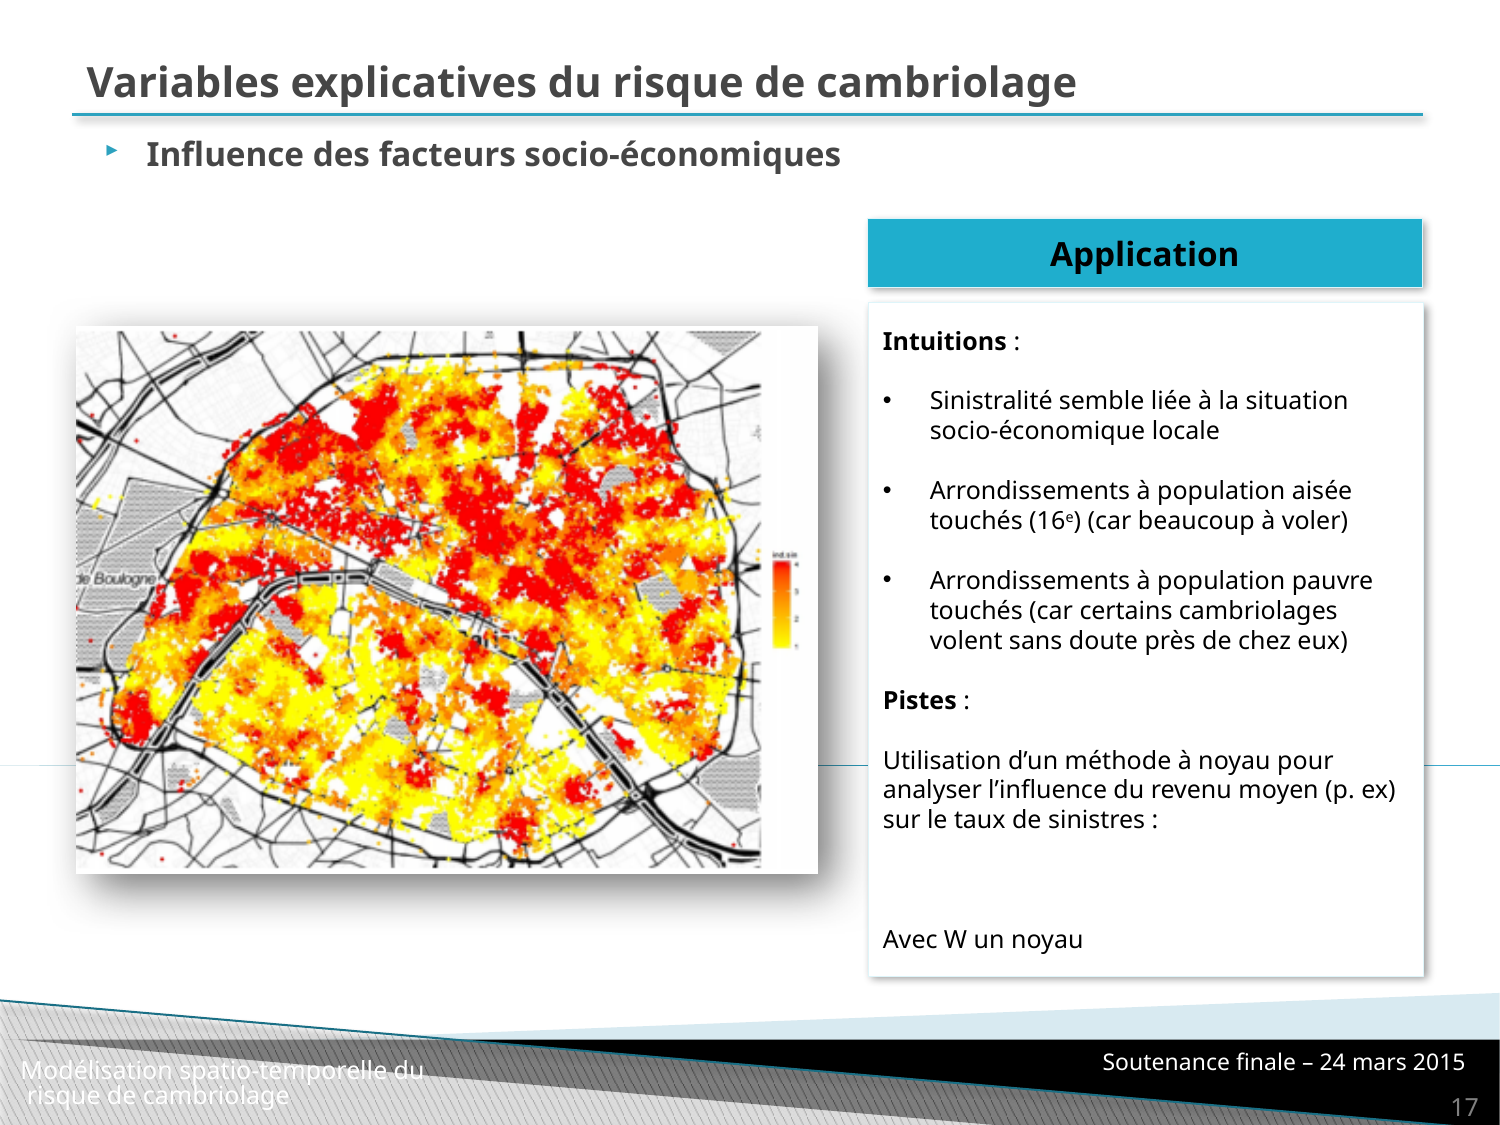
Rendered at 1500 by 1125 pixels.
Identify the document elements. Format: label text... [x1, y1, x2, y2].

slide_number 17 [1410, 1083, 1494, 1125]
footer Modélisation spatio-temporelle du risque de cambriolage [5, 1047, 442, 1119]
picture [0, 325, 818, 874]
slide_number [1087, 1040, 1499, 1091]
picture [5, 1039, 1410, 1125]
title Variables explicatives du risque de cambriolage [71, 51, 1424, 111]
list Influence des facteurs socio-économiques [71, 122, 1383, 185]
text_box Application [863, 214, 1427, 291]
